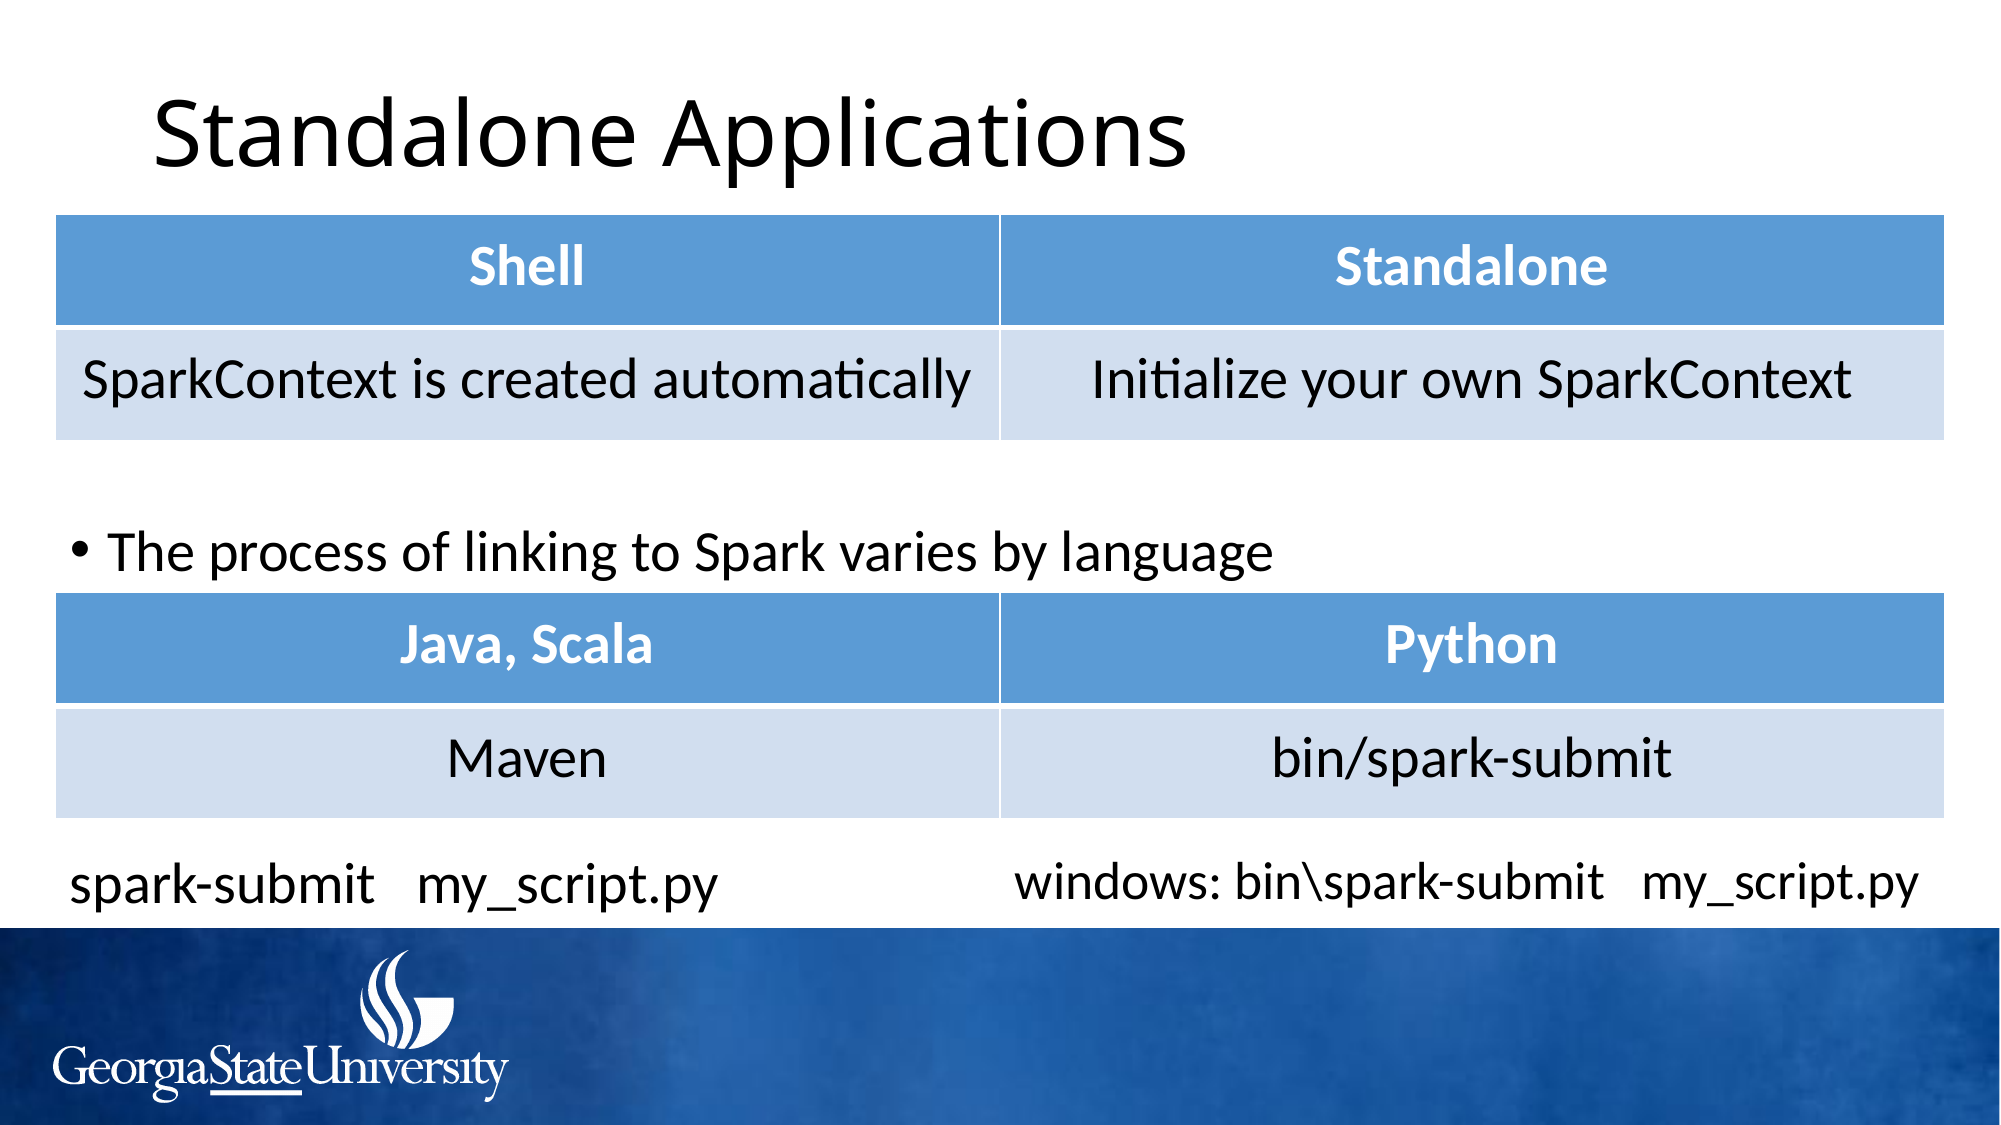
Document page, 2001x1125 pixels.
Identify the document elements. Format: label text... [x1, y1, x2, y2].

list The process of linking to Spark varies by language [55, 513, 1308, 592]
table_header Python [1001, 593, 1944, 703]
text_box spark-submit my_script.py [55, 846, 746, 925]
table_cell Maven [56, 709, 999, 818]
picture [0, 928, 2000, 1125]
table_header Java, Scala [56, 593, 999, 703]
title Standalone Applications [137, 59, 1863, 213]
table_cell Initialize your own SparkContext [1001, 330, 1944, 440]
table_header Standalone [1001, 215, 1944, 325]
table_cell SparkContext is created automatically [56, 330, 999, 440]
text_box windows: bin\spark-submit my_script.py [999, 846, 1969, 925]
table_cell bin/spark-submit [1001, 709, 1944, 818]
table_header Shell [56, 215, 999, 325]
